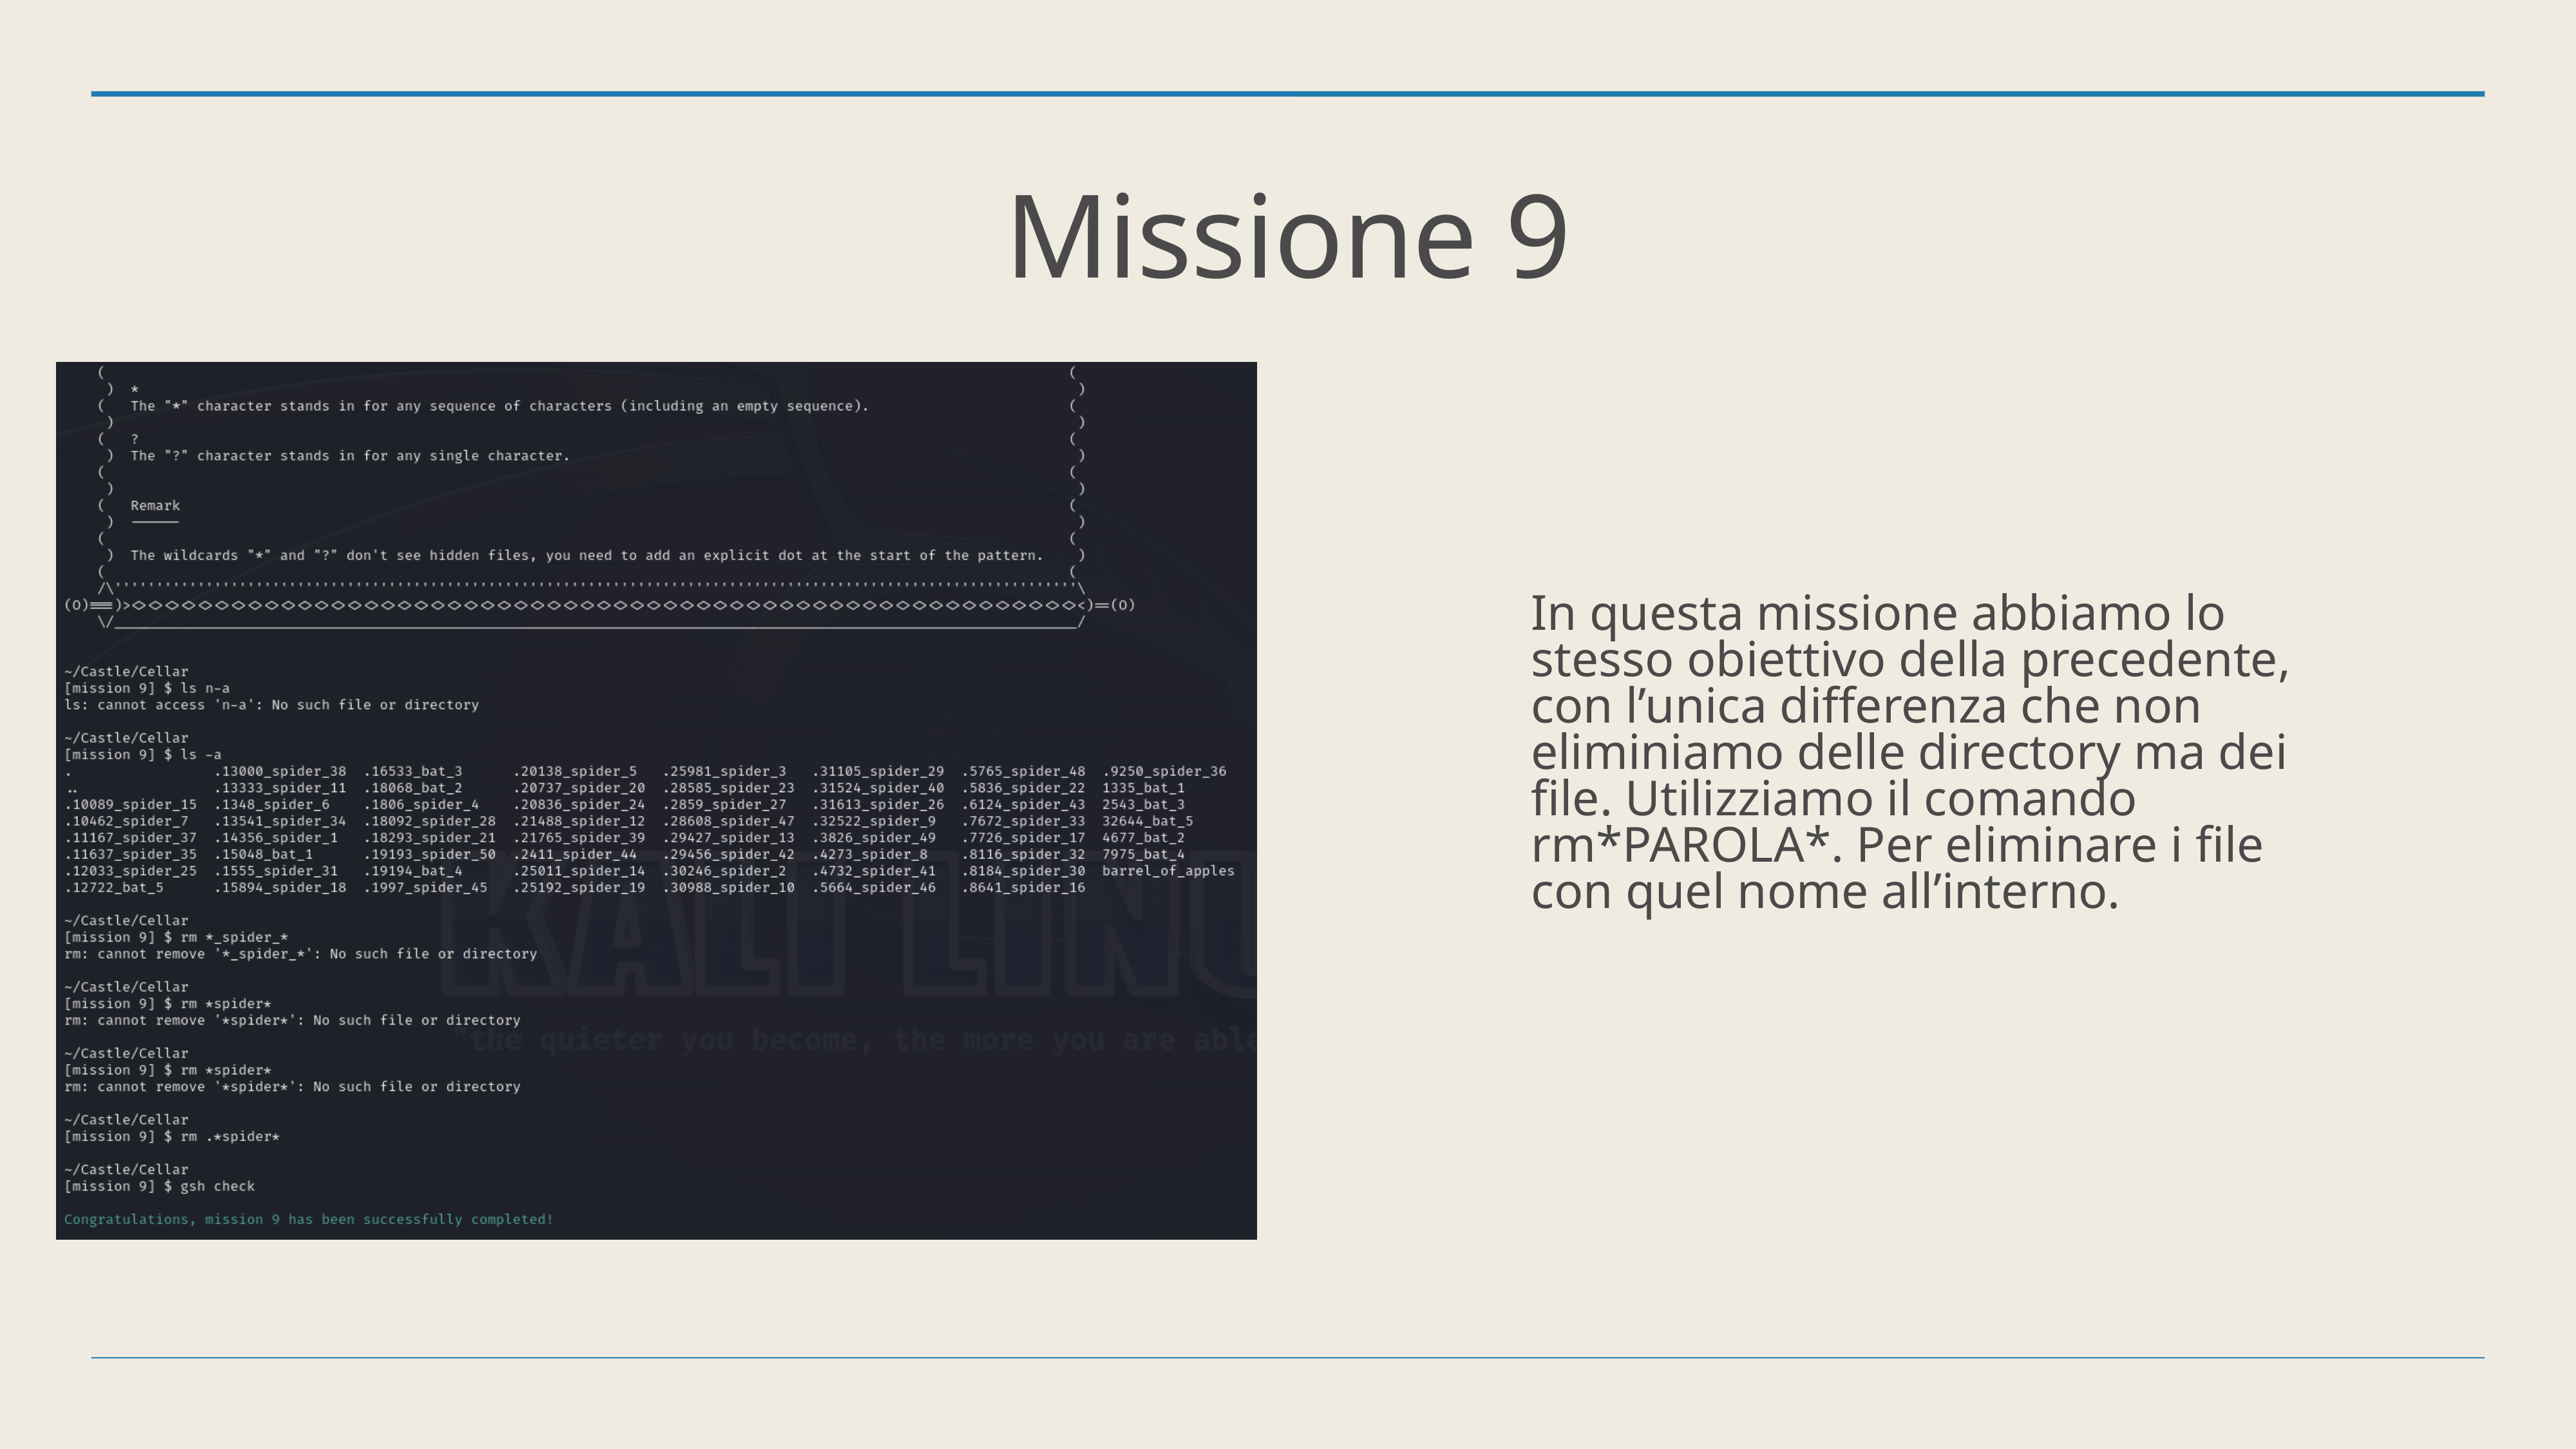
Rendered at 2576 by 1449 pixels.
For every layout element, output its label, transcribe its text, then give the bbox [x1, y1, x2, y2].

picture [56, 361, 1257, 1240]
title Missione 9 [182, 183, 2394, 525]
text_box In questa missione abbiamo lo stesso obiettivo della precedente, con l’unica differenza che non eliminiamo delle directory ma dei file. Utilizziamo il comando rm*PAROLA*. Per eliminare i file con quel nome all’interno. [1526, 587, 2347, 923]
